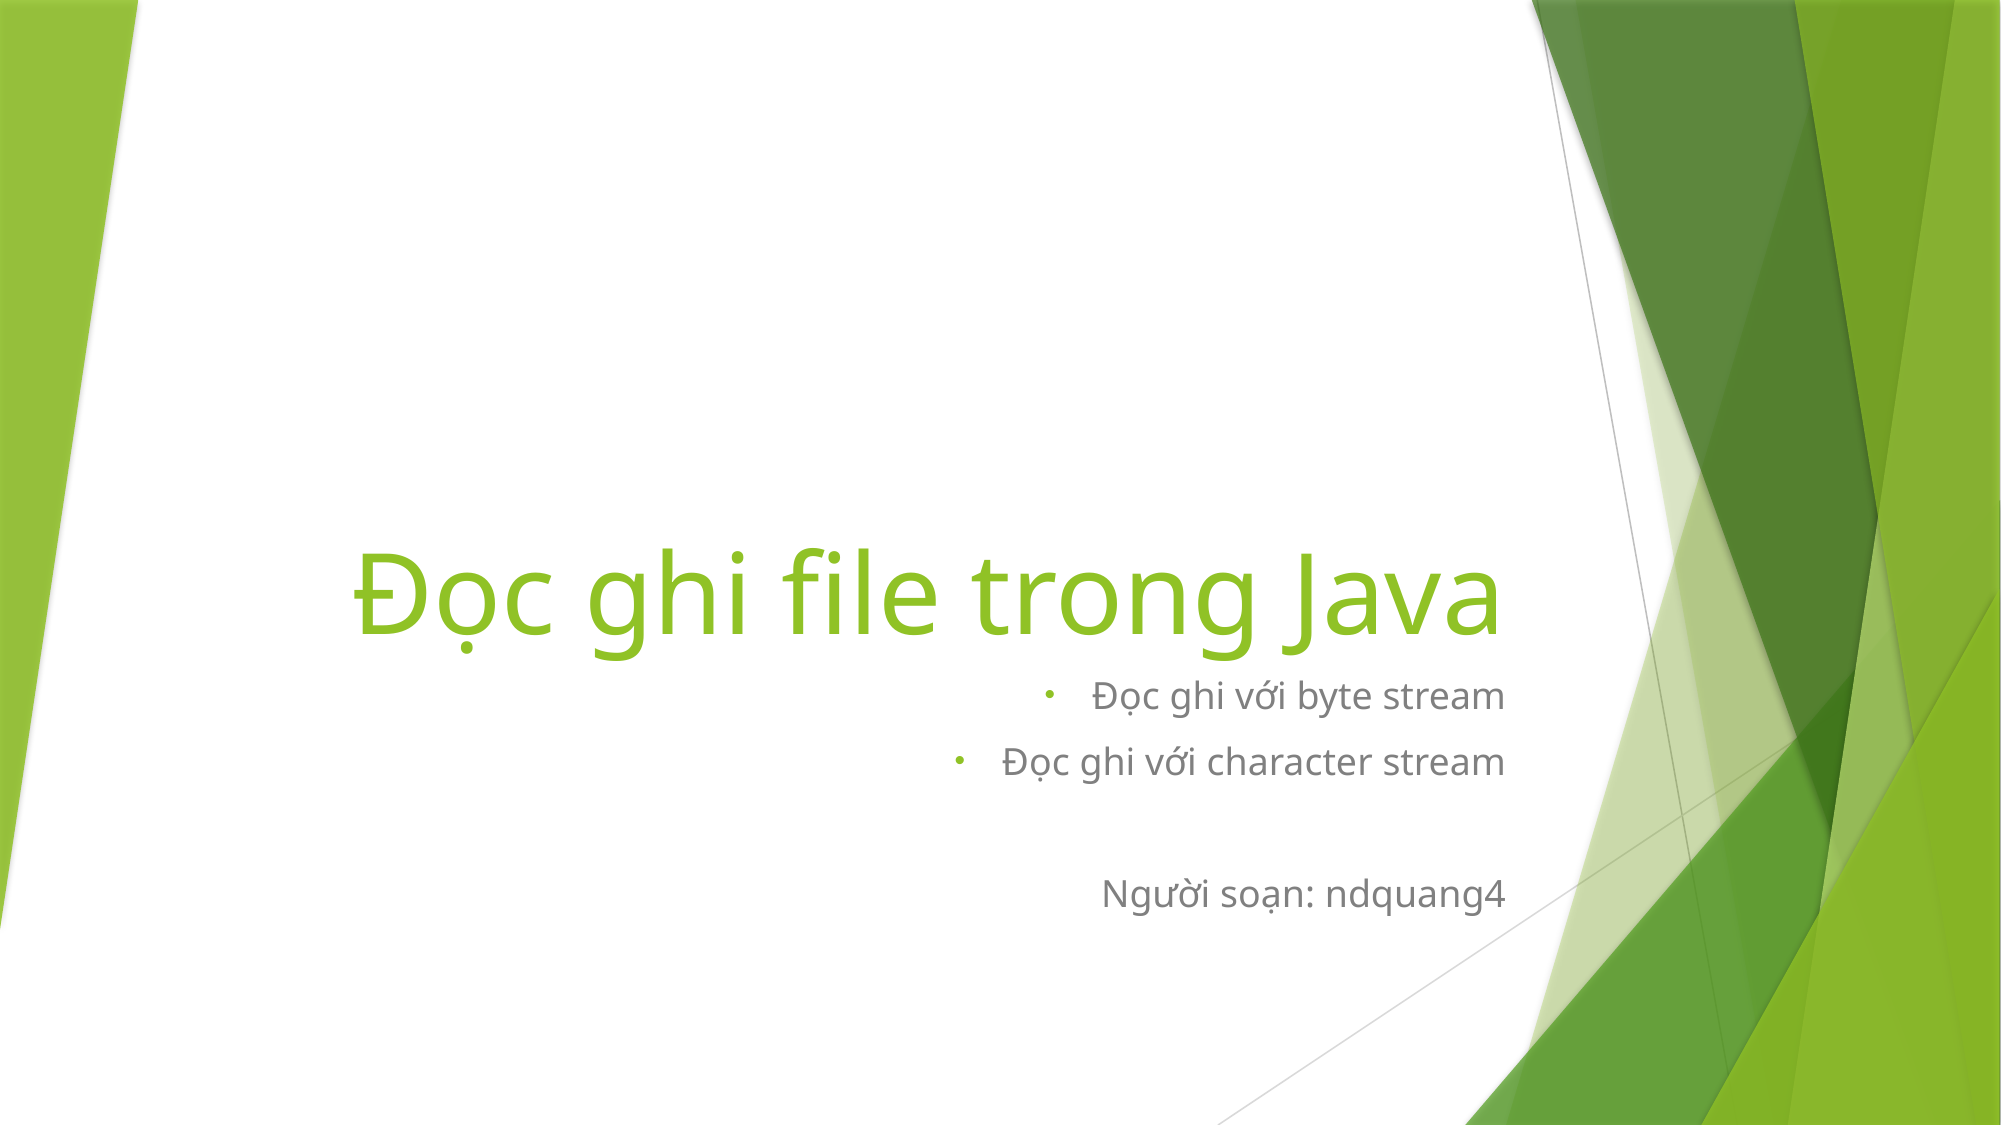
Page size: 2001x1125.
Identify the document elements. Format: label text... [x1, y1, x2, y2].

subtitle Đọc ghi với byte stream Đọc ghi với character stream Người soạn: ndquang4 [247, 664, 1522, 950]
title Đọc ghi file trong Java [247, 394, 1522, 664]
